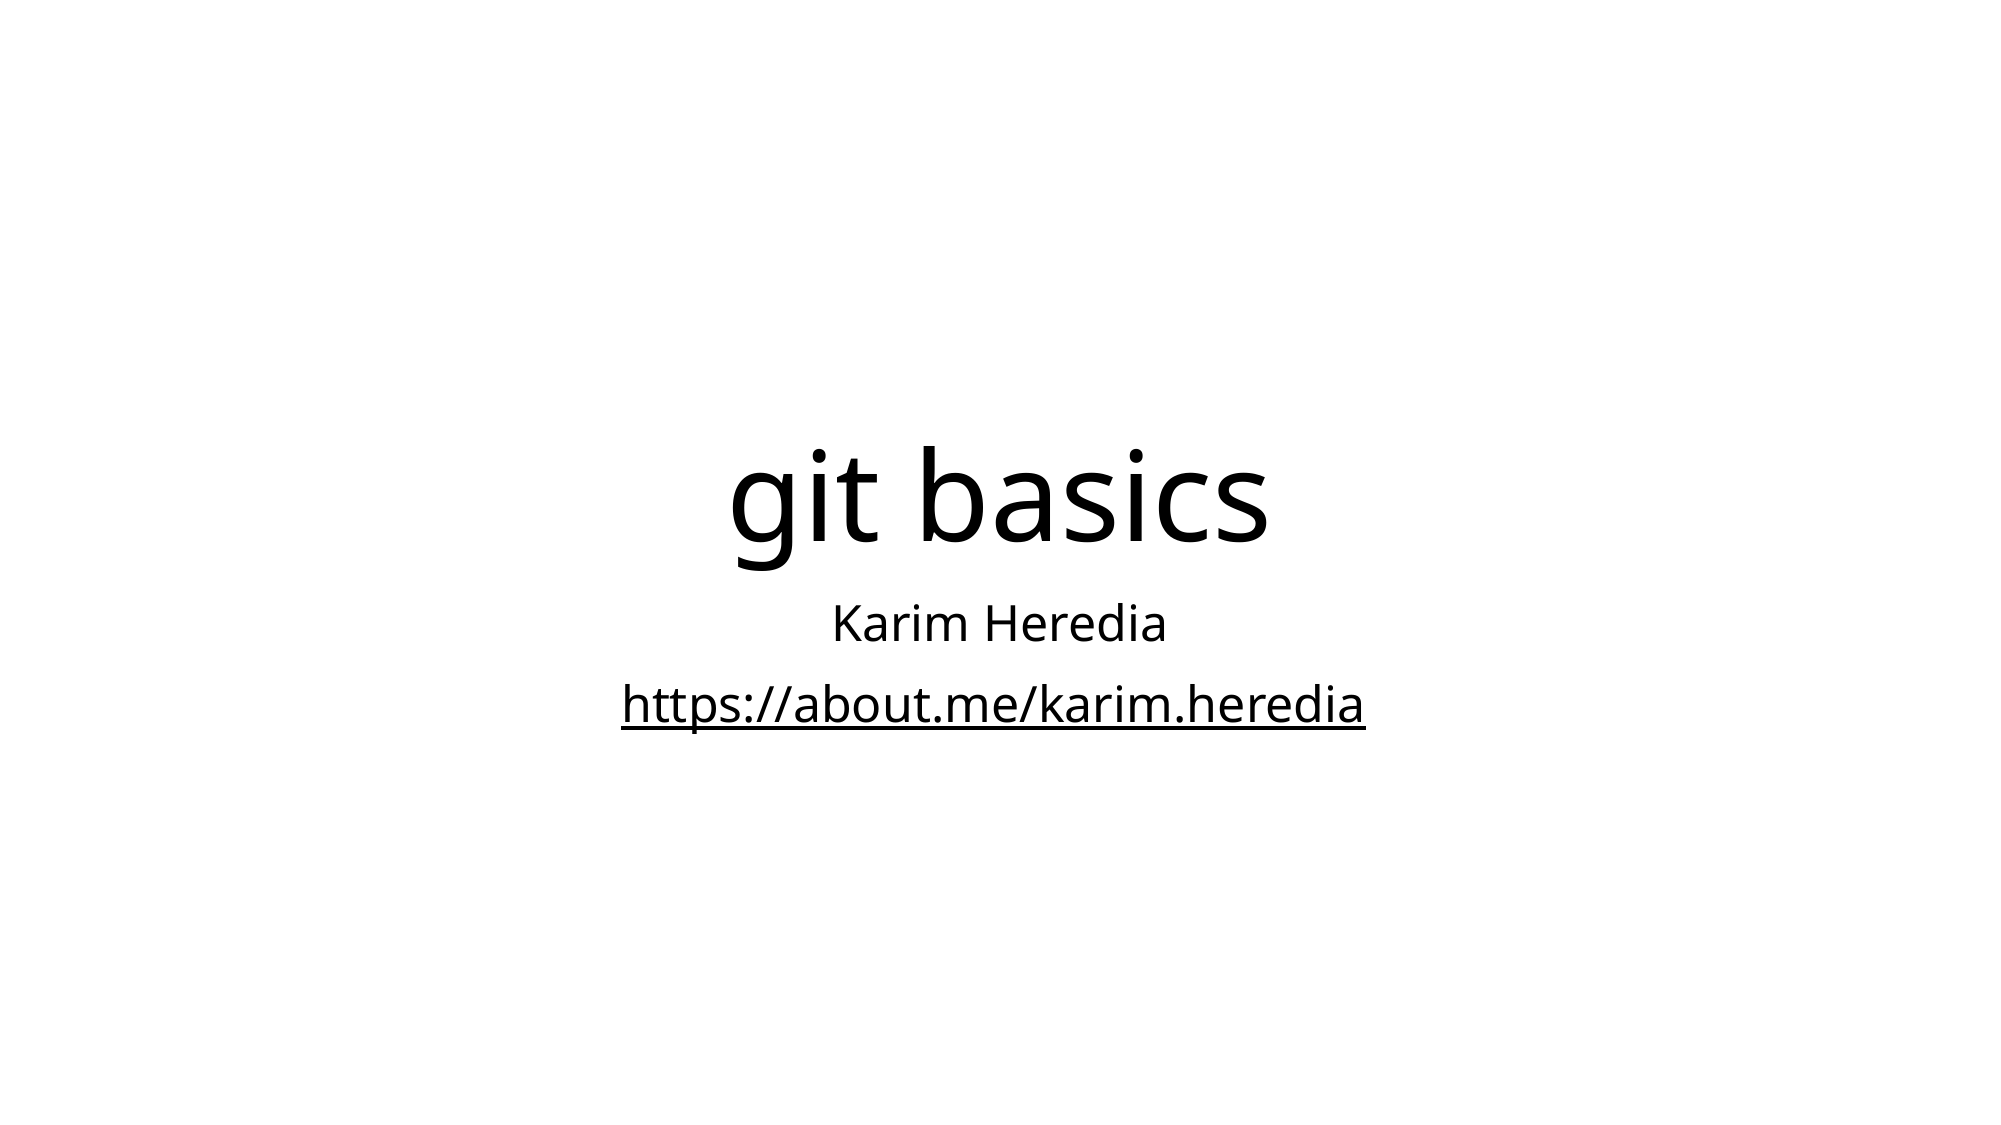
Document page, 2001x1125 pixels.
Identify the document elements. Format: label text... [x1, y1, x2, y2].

subtitle Karim Heredia https://about.me/karim.heredia [249, 590, 1750, 863]
title git basics [249, 184, 1750, 576]
